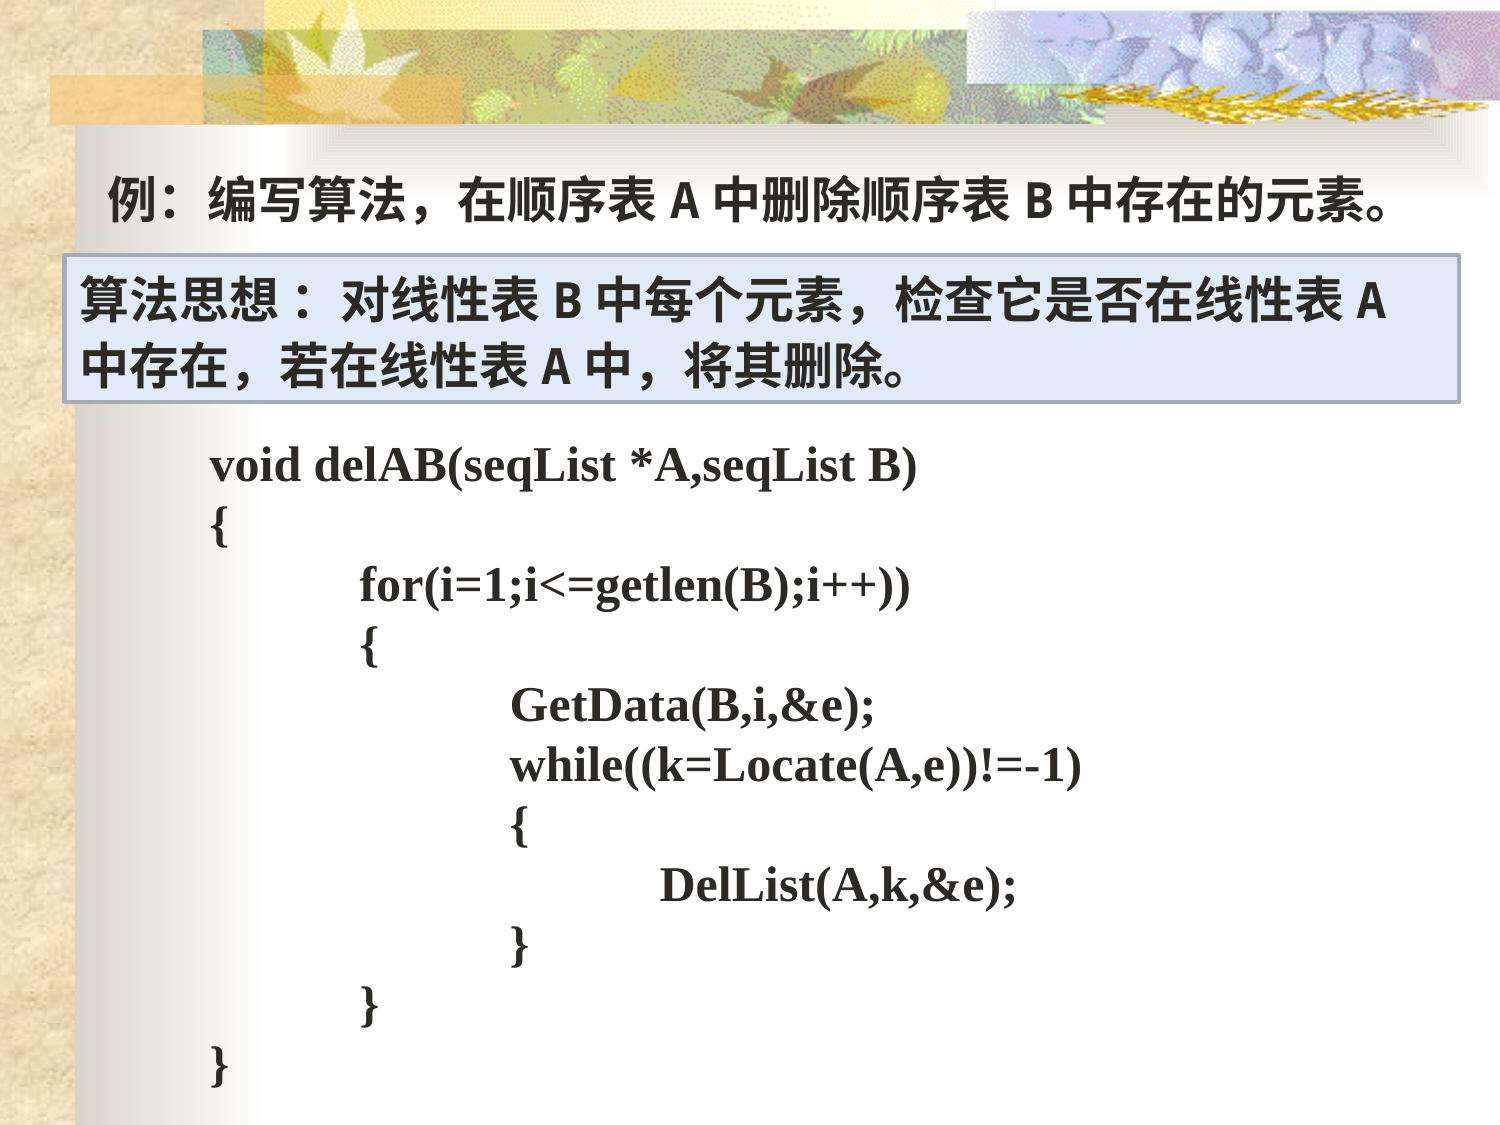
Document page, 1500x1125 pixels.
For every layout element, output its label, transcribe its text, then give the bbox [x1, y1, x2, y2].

picture [0, 0, 1500, 1125]
text_box 例：编写算法，在顺序表A中删除顺序表B中存在的元素。 [93, 160, 1431, 236]
text_box 算法思想 ：对线性表B中每个元素，检查它是否在线性表A中存在，若在线性表A中，将其删除。 [62, 253, 1461, 404]
text_box void delAB(seqList *A,seqList B) { for(i=1;i<=getlen(B);i++)) { GetData(B,i,&e); while((k=Locate(A,e))!=-1) { DelList(A,k,&e); } } } [194, 424, 1435, 1099]
